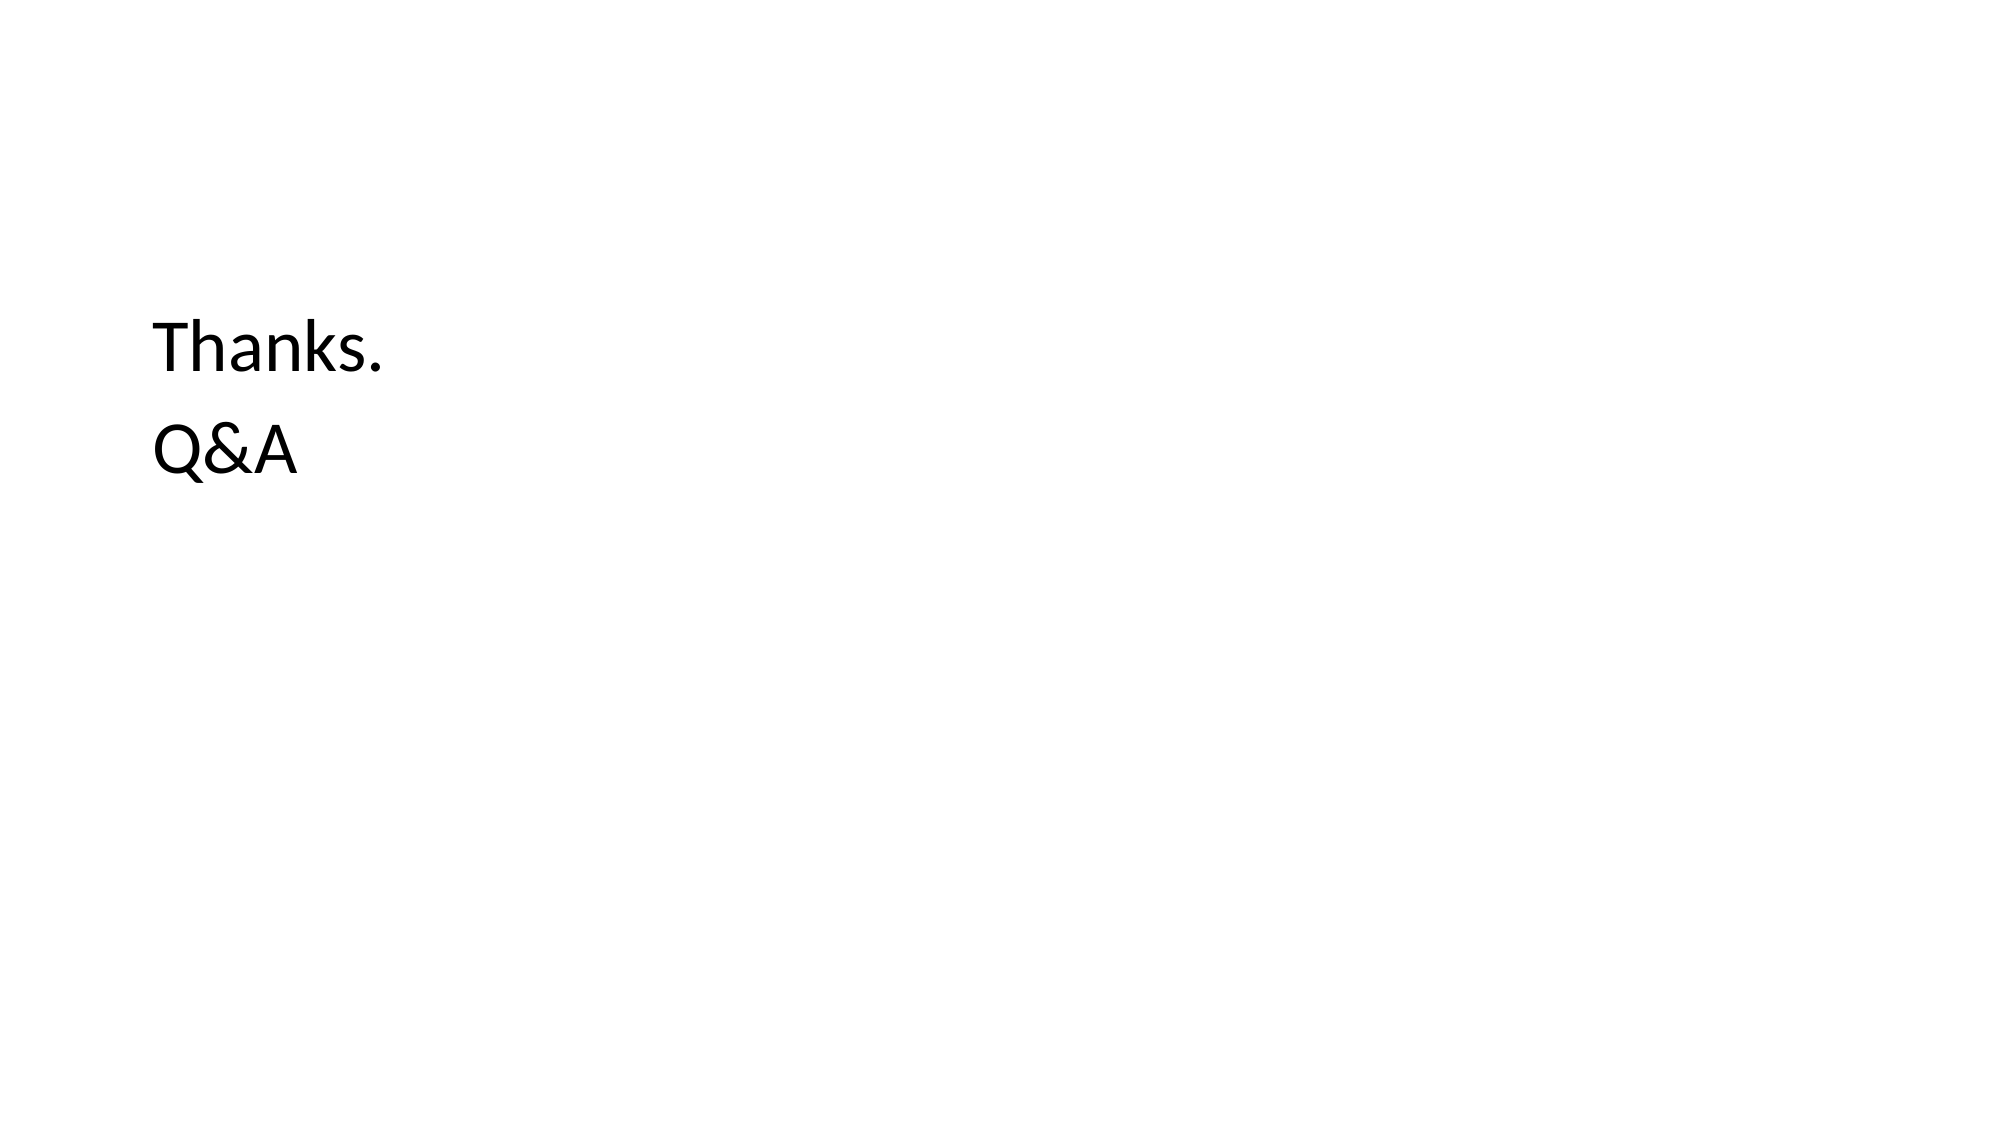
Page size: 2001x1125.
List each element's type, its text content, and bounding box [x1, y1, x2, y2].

list Thanks. Q&A [137, 299, 1863, 1014]
